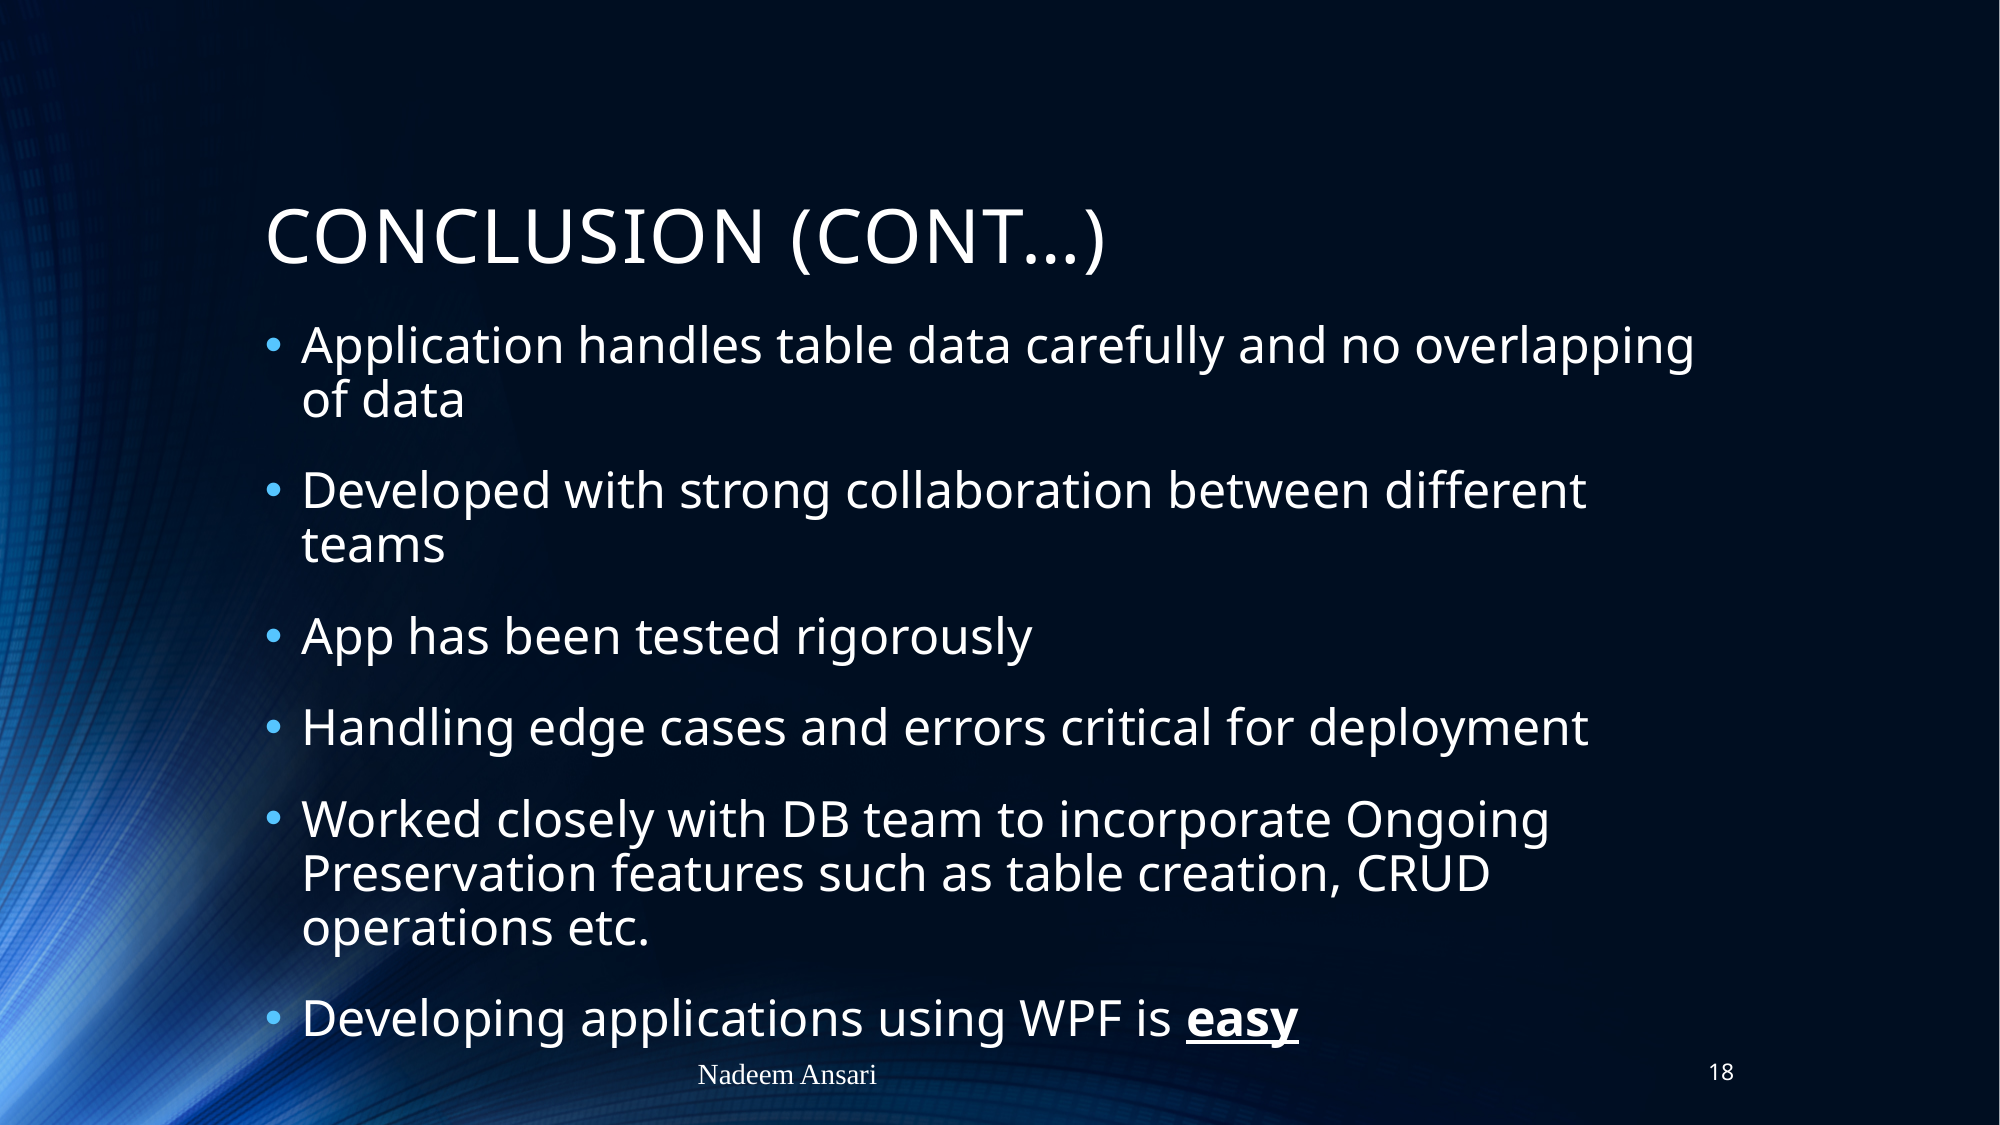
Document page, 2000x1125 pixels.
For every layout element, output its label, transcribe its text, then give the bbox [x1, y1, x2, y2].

title CONCLUSION (CONT…) [249, 62, 1750, 288]
footer Nadeem Ansari [249, 1050, 1325, 1096]
list Application handles table data carefully and no overlapping of data Developed with strong collaboration between different teams App has been tested rigorously Handling edge cases and errors critical for deployment Worked closely with DB team to incorporate Ongoing Preservation features such as table creation, CRUD operations etc. Developing applications using WPF is easy [249, 312, 1749, 988]
picture [0, 0, 2000, 1125]
slide_number 18 [1612, 1050, 1750, 1096]
